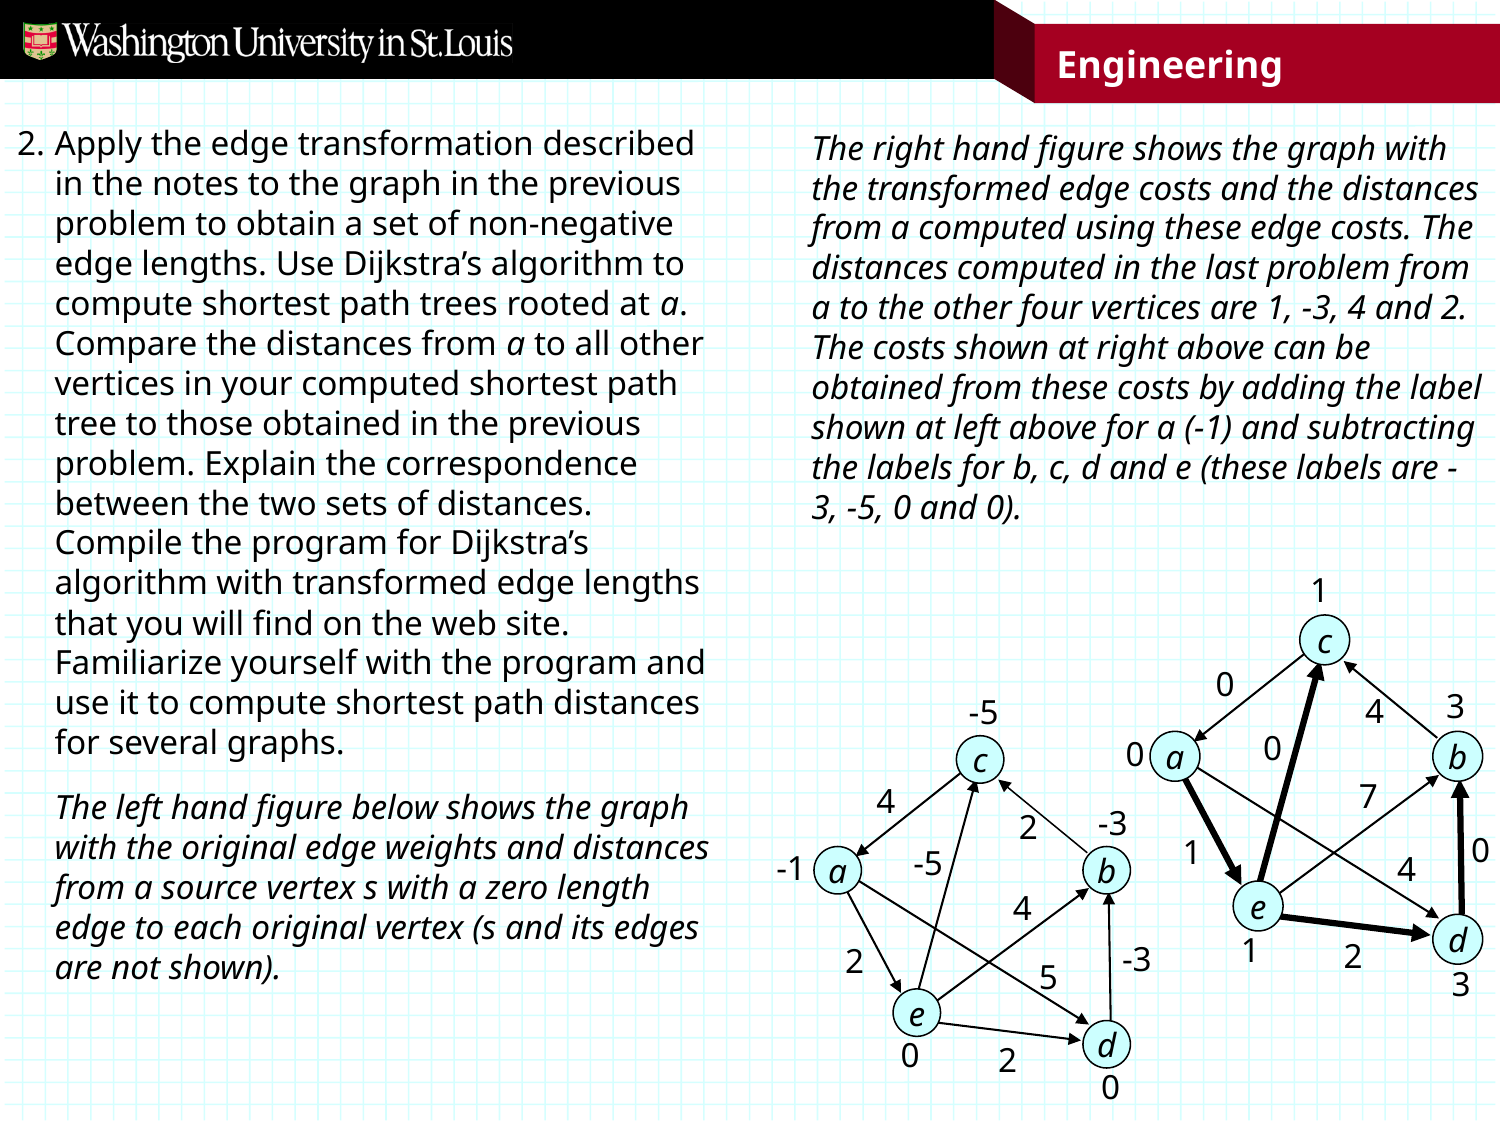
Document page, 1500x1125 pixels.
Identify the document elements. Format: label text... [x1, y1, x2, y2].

text_box The right hand figure shows the graph with the transformed edge costs and the distances from a computed using these edge costs. The distances computed in the last problem from a to the other four vertices are 1, -3, 4 and 2. The costs shown at right above can be obtained from these costs by adding the label shown at left above for a (-1) and subtracting the labels for b, c, d and e (these labels are -3, -5, 0 and 0). [759, 119, 1500, 1125]
picture [23, 23, 58, 59]
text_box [1124, 568, 1492, 1004]
list 2. Apply the edge transformation described in the notes to the graph in the previous problem to obtain a set of non-negative edge lengths. Use Dijkstra’s algorithm to compute shortest path trees rooted at a. Compare the distances from a to all other vertices in your computed shortest path tree to those obtained in the previous problem. Explain the correspondence between the two sets of distances. Compile the program for Dijkstra’s algorithm with transformed edge lengths that you will find on the web site. Familiarize yourself with the program and use it to compute shortest path distances for several graphs. The left hand figure below shows the graph with the original edge weights and distances from a source vertex s with a zero length edge to each original vertex (s and its edges are not shown). [1, 114, 744, 1125]
picture [59, 23, 513, 63]
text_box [772, 690, 1156, 1107]
